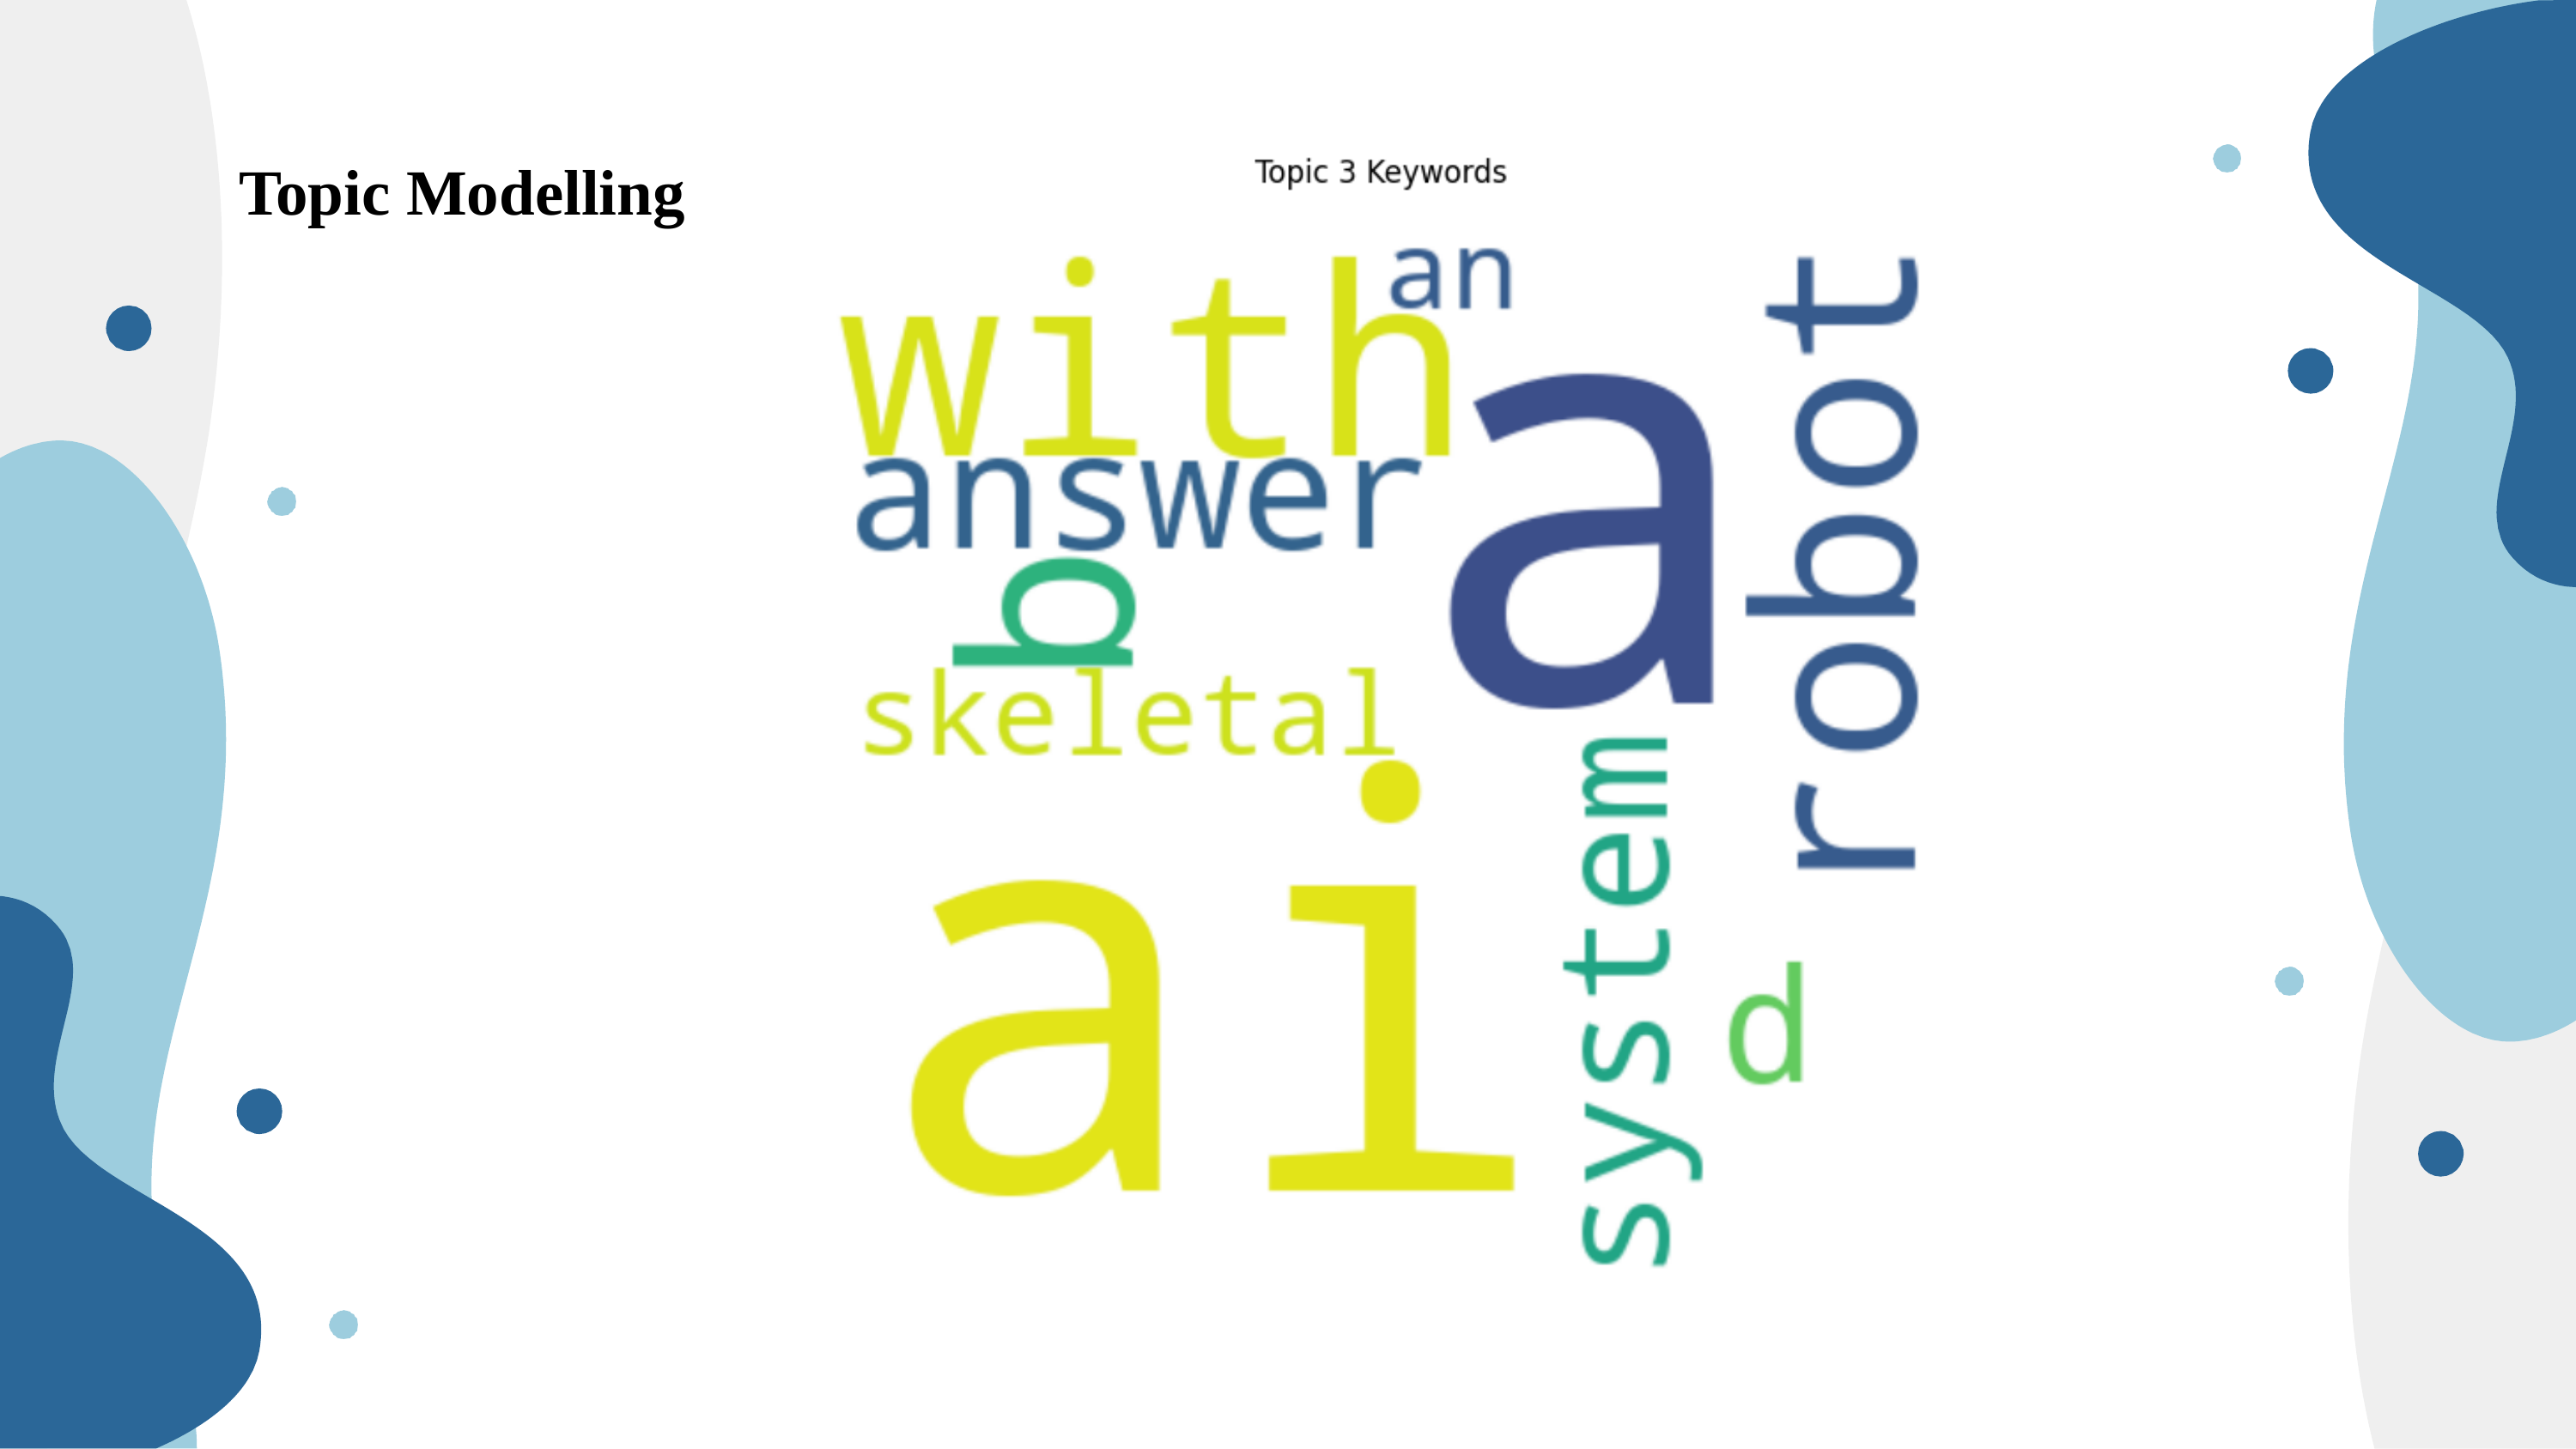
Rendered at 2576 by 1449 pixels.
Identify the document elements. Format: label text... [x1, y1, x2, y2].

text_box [2308, 0, 2576, 1449]
picture [818, 140, 1944, 1305]
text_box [0, 0, 296, 1449]
picture [2212, 143, 2242, 173]
picture [2275, 967, 2304, 996]
text_box Topic Modelling [302, 144, 815, 234]
text_box [2287, 349, 2303, 392]
picture [329, 1310, 358, 1339]
